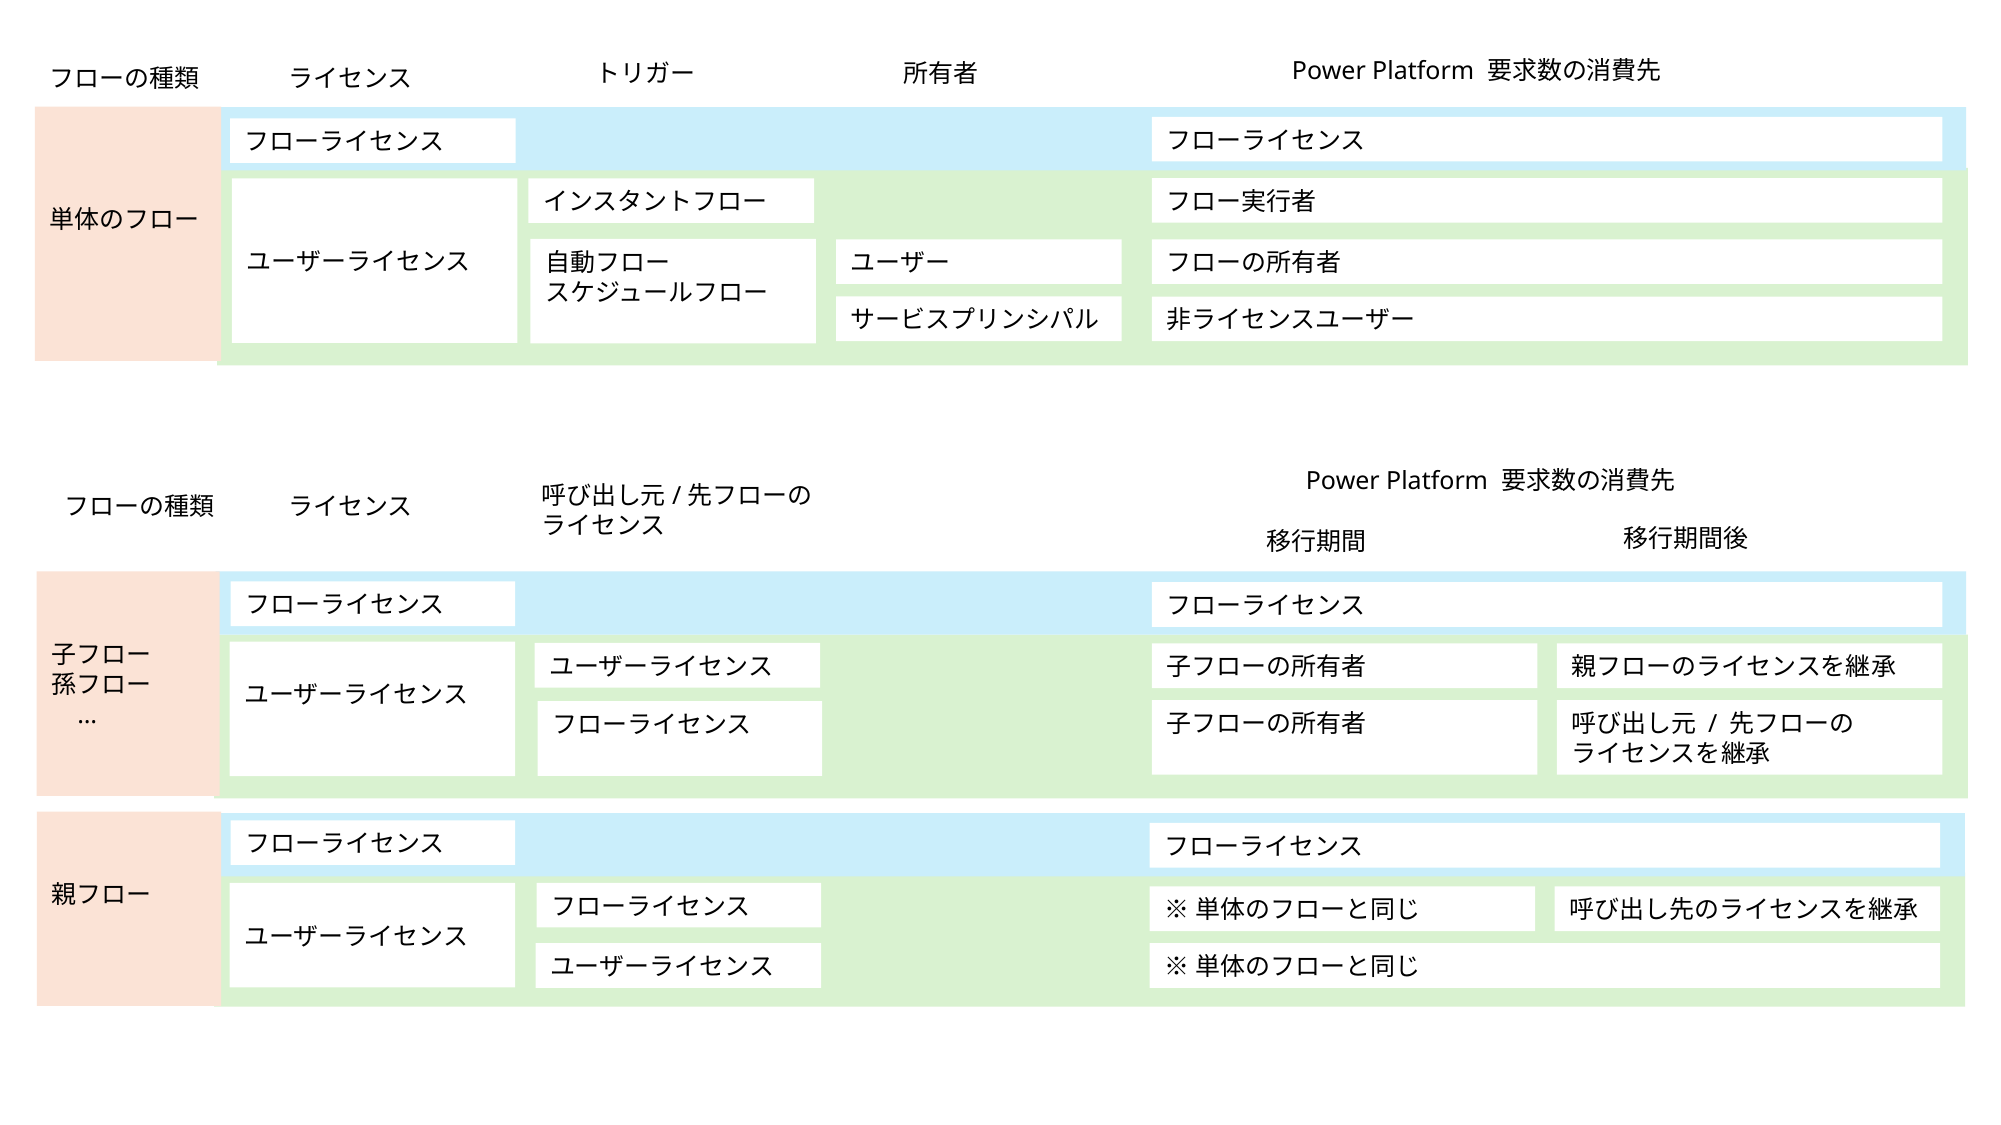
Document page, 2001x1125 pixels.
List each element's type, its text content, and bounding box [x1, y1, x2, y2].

text_box ※単体のフローと同じ [1149, 943, 1941, 988]
text_box 移行期間 [1251, 518, 1470, 563]
text_box [213, 633, 1969, 800]
text_box フローの所有者 [1151, 239, 1943, 284]
text_box 親フロー [36, 811, 222, 1006]
text_box 非ライセンスユーザー [1151, 296, 1943, 342]
text_box [216, 166, 1969, 367]
text_box Power Platform 要求数の消費先 [1277, 46, 1813, 92]
text_box 移行期間後 [1608, 514, 1827, 560]
text_box ユーザーライセンス [534, 642, 821, 688]
text_box 子フローの所有者 [1151, 700, 1538, 775]
text_box フローライセンス [1149, 822, 1941, 868]
text_box フローライセンス [230, 820, 516, 865]
text_box フローライセンス [230, 581, 516, 627]
text_box [214, 570, 1968, 636]
text_box ユーザー [836, 239, 1122, 284]
text_box フロー実行者 [1151, 178, 1943, 223]
text_box フローの種類 [49, 483, 231, 528]
text_box サービスプリンシパル [836, 296, 1122, 342]
text_box 子フローの所有者 [1151, 643, 1538, 689]
text_box ライセンス [273, 483, 454, 529]
text_box フローライセンス [1151, 582, 1943, 627]
text_box トリガー [580, 50, 762, 96]
text_box ※単体のフローと同じ [1149, 886, 1536, 932]
text_box ユーザーライセンス [535, 943, 822, 988]
text_box フローの種類 [34, 55, 216, 100]
text_box [222, 812, 1966, 878]
text_box フローライセンス [230, 118, 516, 163]
text_box フローライセンス [536, 882, 822, 928]
text_box 親フローのライセンスを継承 [1556, 643, 1943, 689]
text_box ユーザーライセンス [229, 882, 516, 988]
text_box 子フロー 孫フロー … [36, 571, 220, 796]
text_box 呼び出し元 / 先フローの ライセンスを継承 [1556, 700, 1943, 775]
text_box フローライセンス [537, 701, 823, 776]
text_box 呼び出し先のライセンスを継承 [1554, 886, 1941, 932]
text_box フローライセンス [1151, 116, 1943, 162]
text_box ユーザーライセンス [229, 641, 516, 777]
text_box インスタントフロー [528, 178, 815, 223]
text_box ユーザーライセンス [231, 178, 518, 343]
text_box 所有者 [888, 50, 1070, 96]
text_box 自動フロー スケジュールフロー [530, 238, 816, 344]
text_box Power Platform 要求数の消費先 [1291, 456, 1827, 502]
text_box [222, 106, 1968, 172]
text_box ライセンス [273, 55, 454, 100]
text_box [213, 871, 1967, 1008]
text_box 単体のフロー [34, 106, 222, 361]
text_box 呼び出し元/先フローの ライセンス [526, 471, 846, 547]
